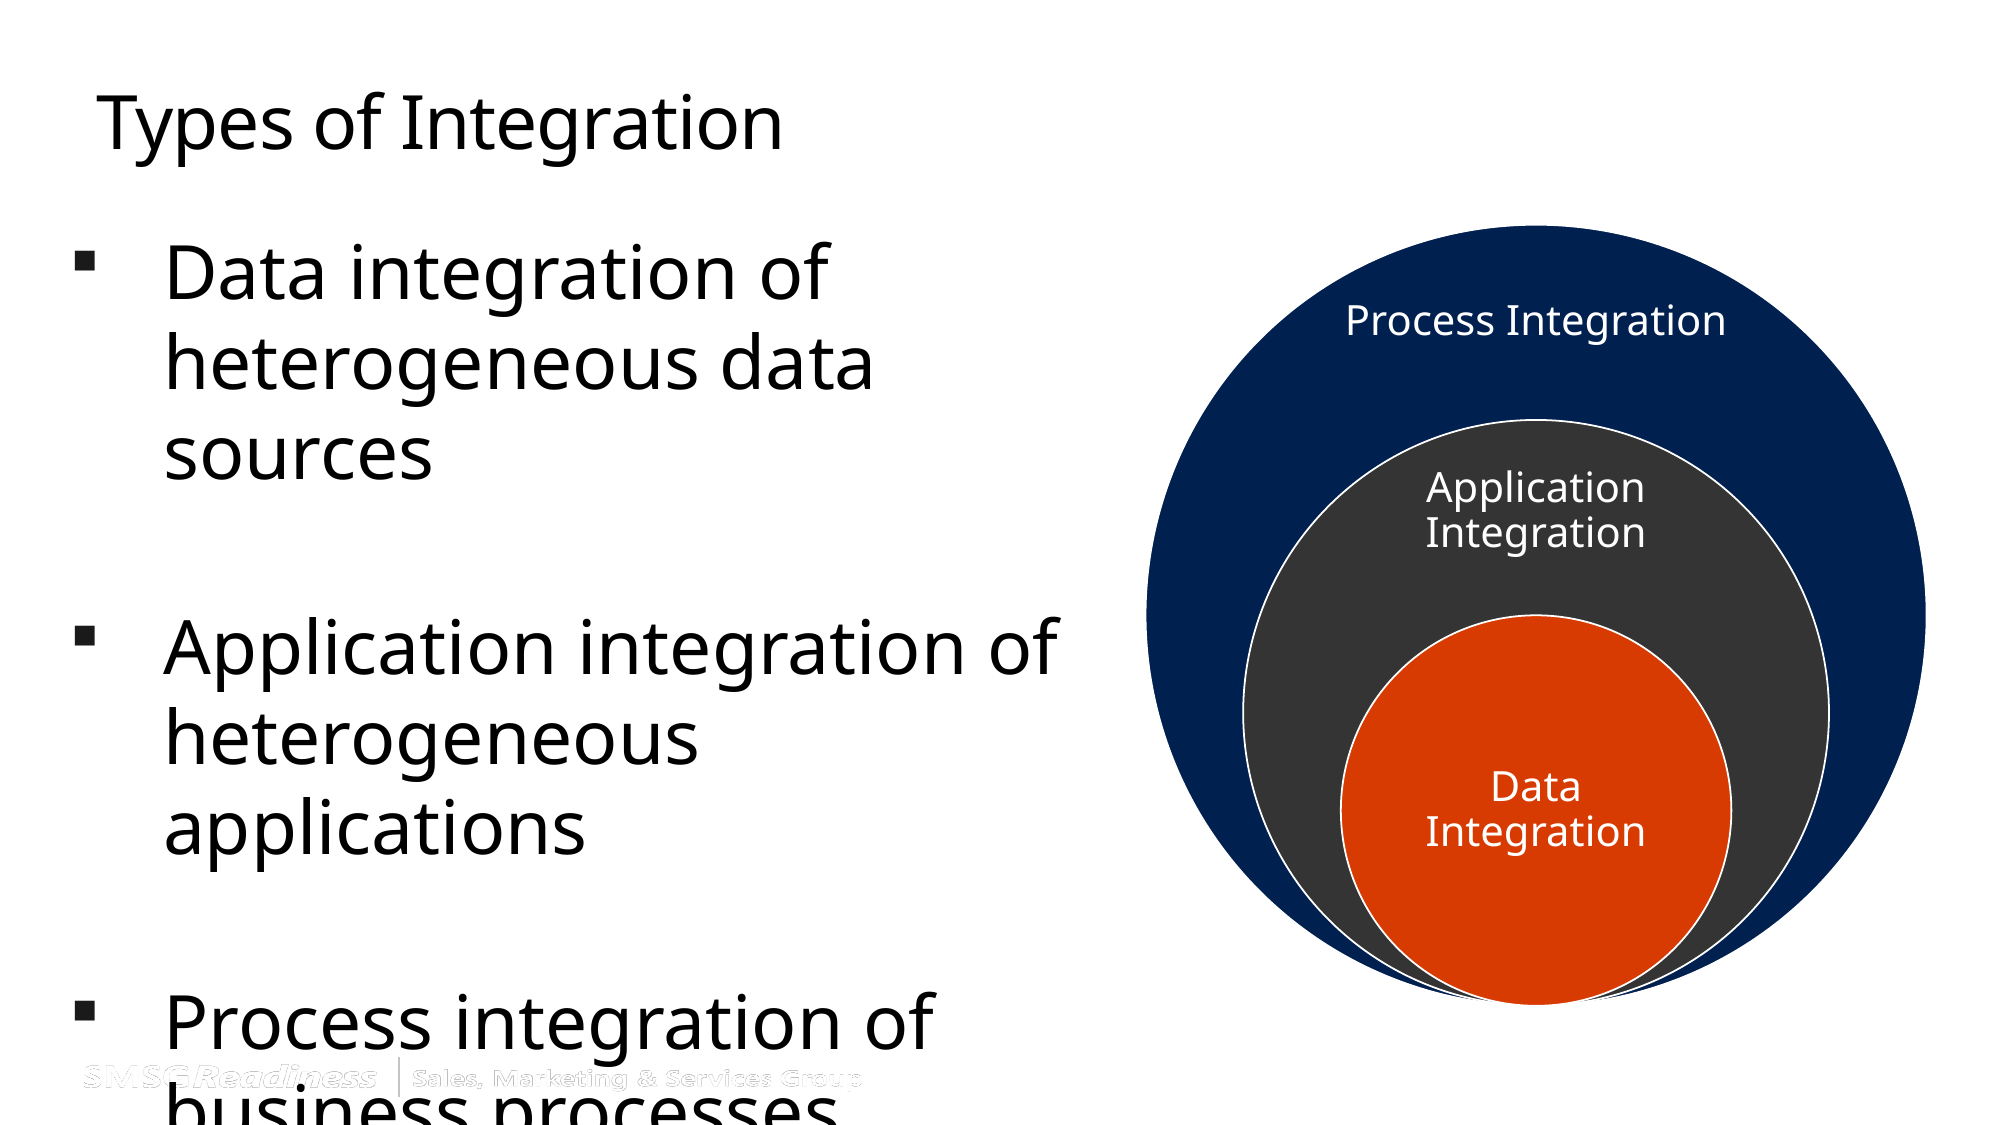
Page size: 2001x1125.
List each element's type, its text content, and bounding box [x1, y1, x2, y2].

title Types of Integration [96, 75, 1904, 166]
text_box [1115, 224, 1957, 1006]
list Data integration of heterogeneous data sources Application integration of heterogeneous applications Process integration of business processes [69, 224, 1117, 1125]
